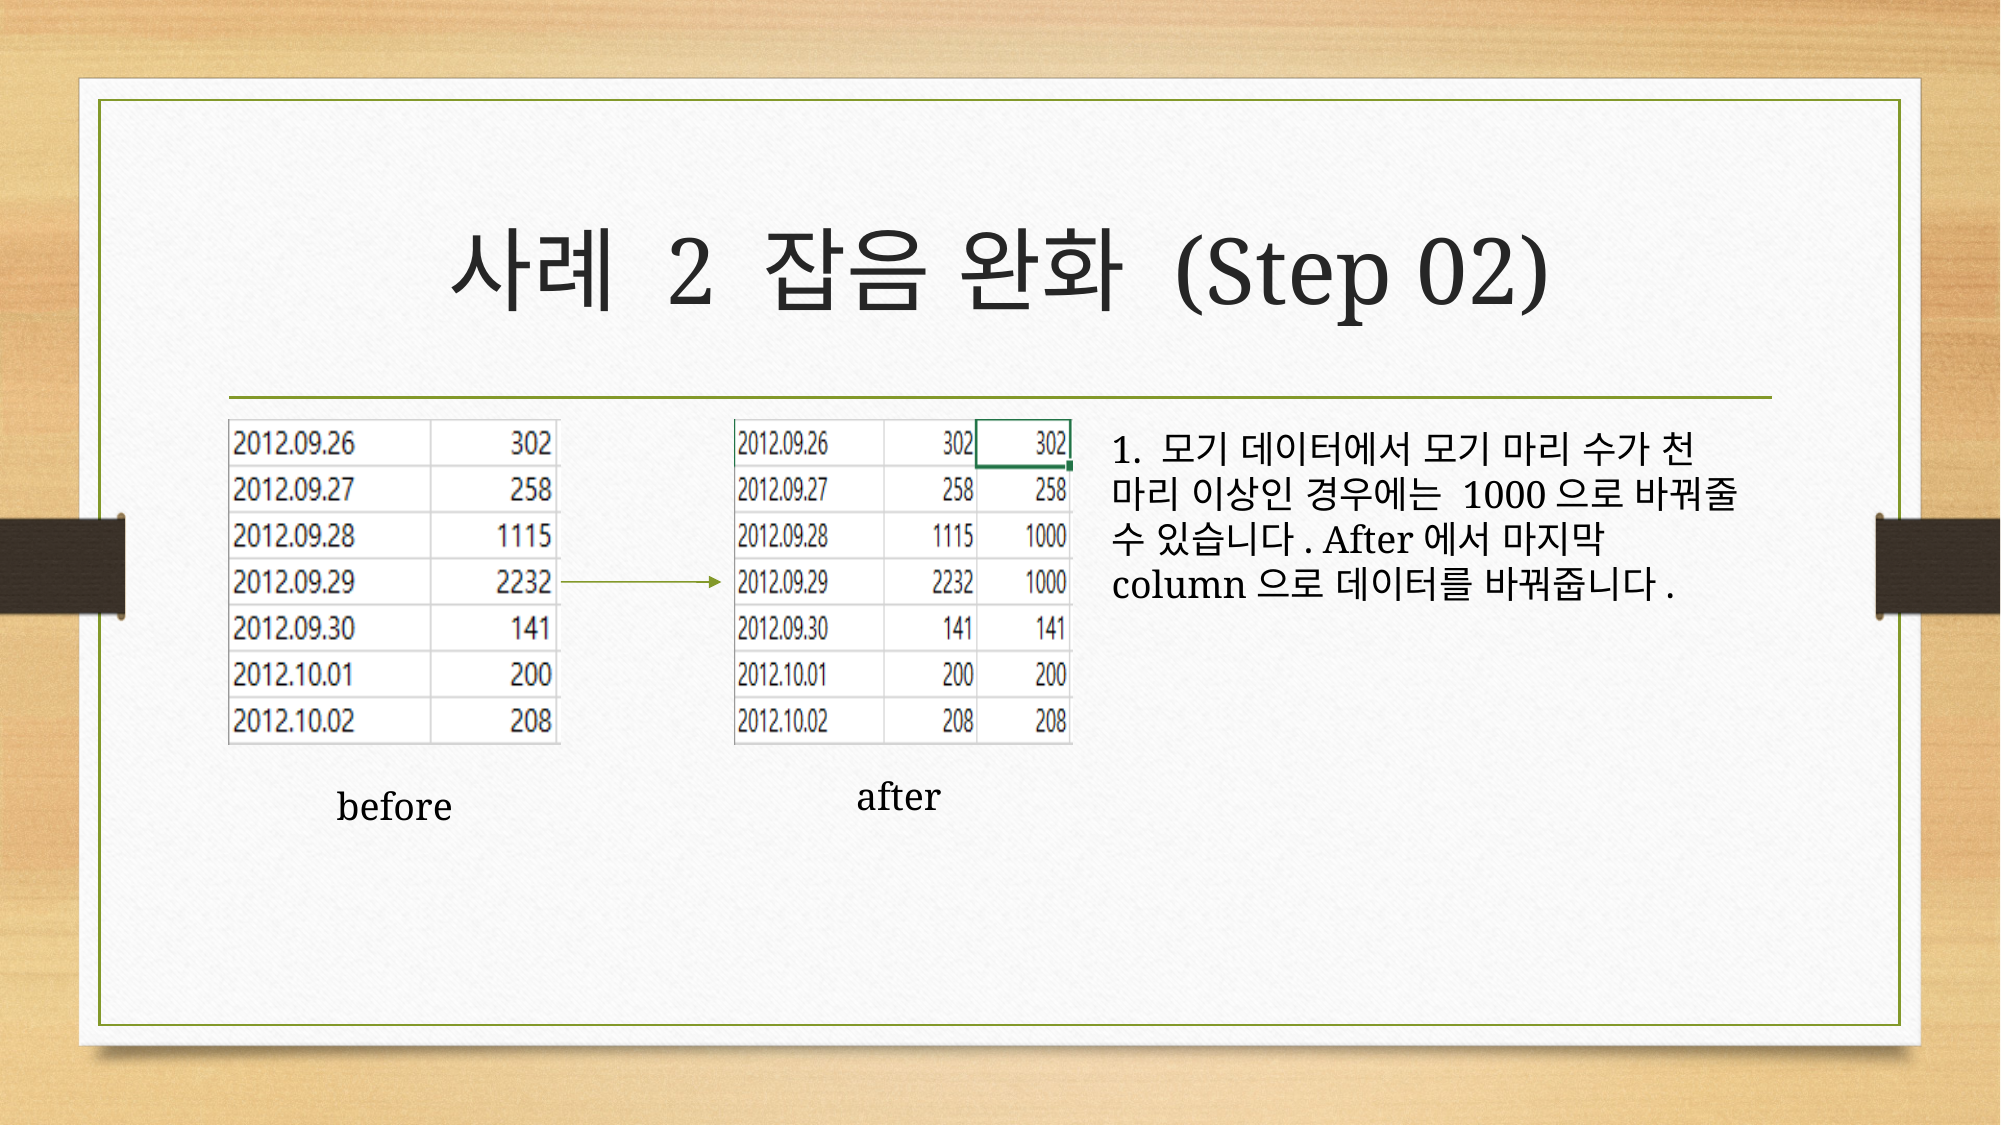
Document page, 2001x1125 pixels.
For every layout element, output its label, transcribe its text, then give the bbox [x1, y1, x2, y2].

text_box 1. 모기 데이터에서 모기 마리 수가 천 마리 이상인 경우에는 1000으로 바꿔줄 수 있습니다. After에서 마지막 column으로 데이터를 바꿔줍니다. [1096, 419, 1773, 614]
text_box before [228, 776, 561, 836]
picture [0, 0, 2001, 1125]
text_box after [734, 765, 1063, 826]
title 사례 2 잡음 완화 (Step 02) [212, 161, 1788, 375]
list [228, 418, 562, 745]
